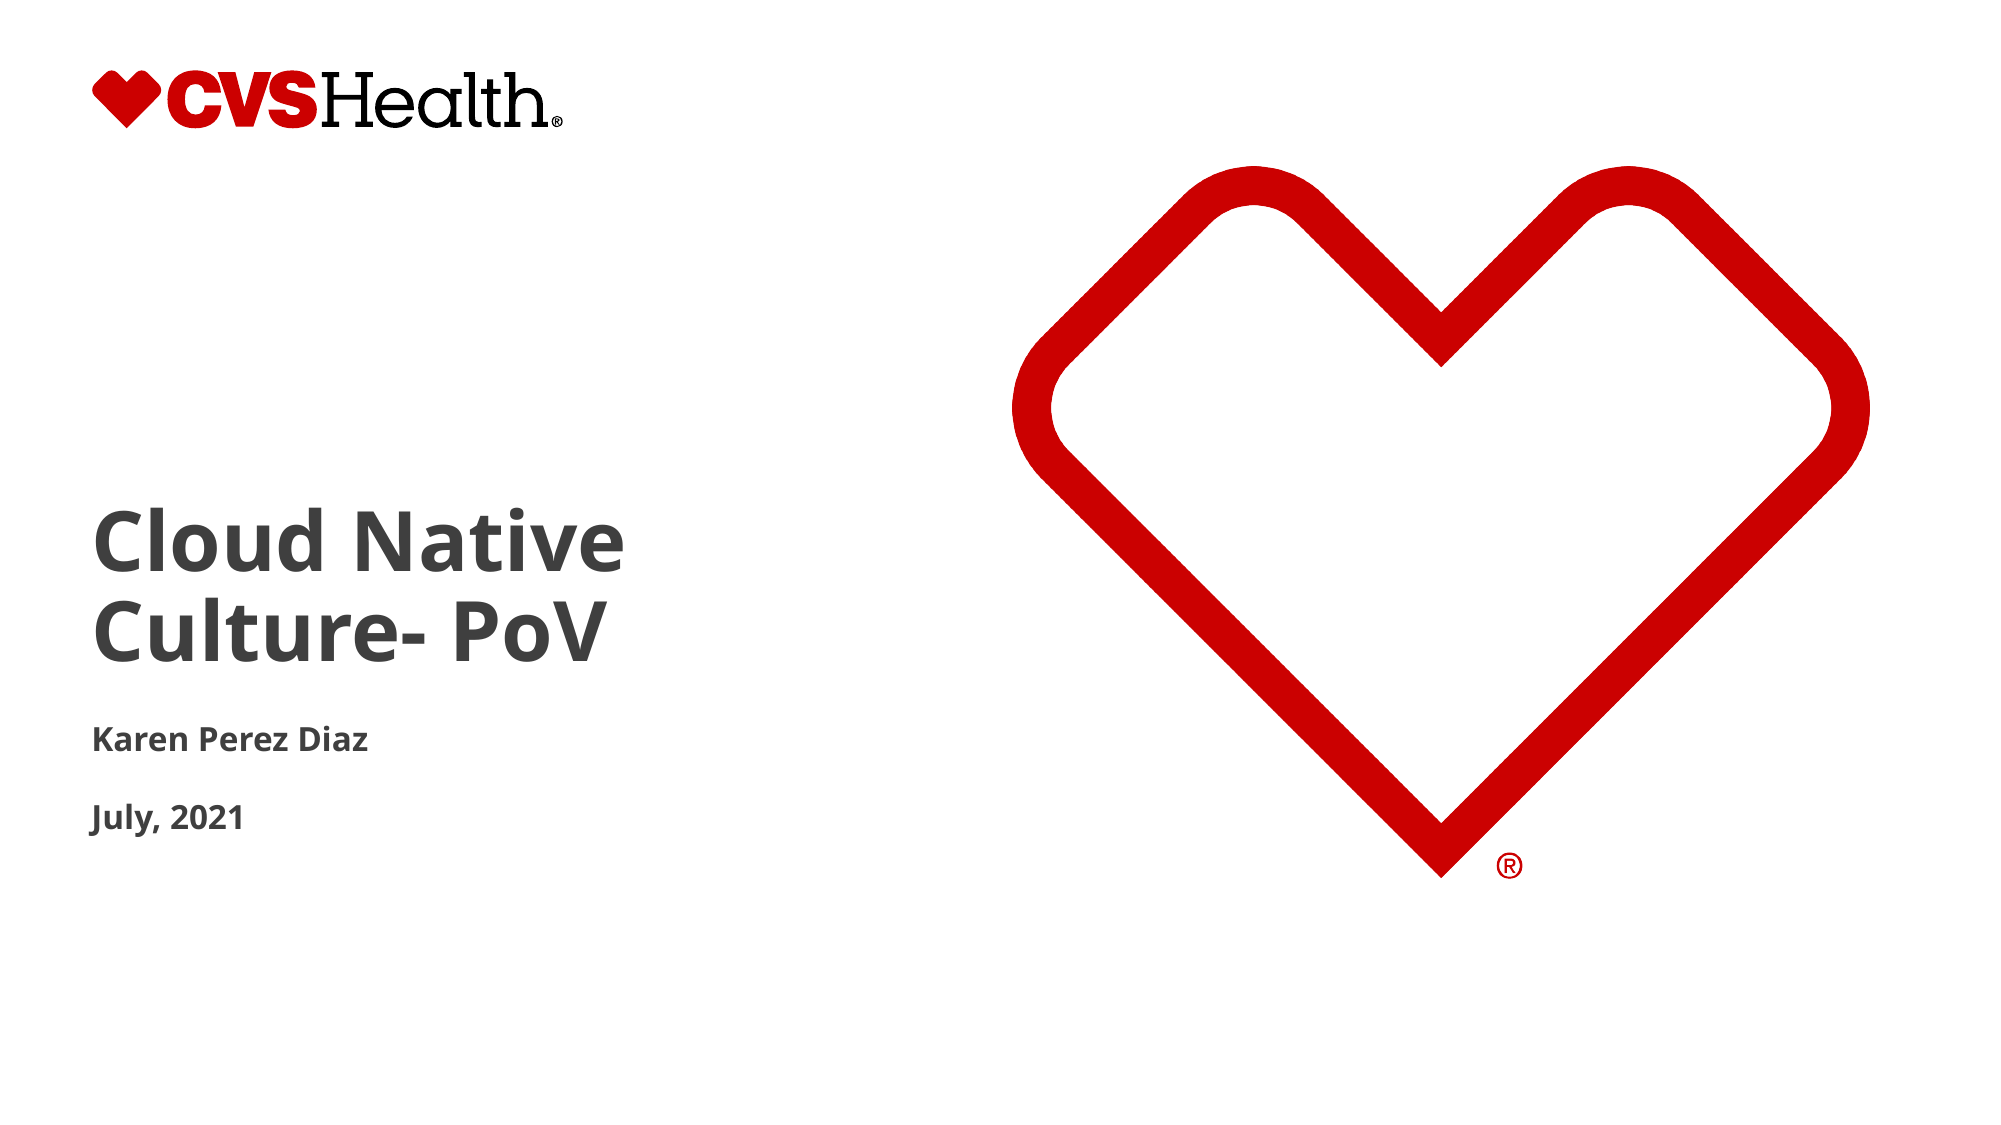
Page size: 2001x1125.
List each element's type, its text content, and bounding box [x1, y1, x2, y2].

picture [1012, 166, 1870, 879]
list Karen Perez Diaz July, 2021 [91, 718, 680, 926]
title Cloud Native Culture- PoV [91, 349, 860, 680]
